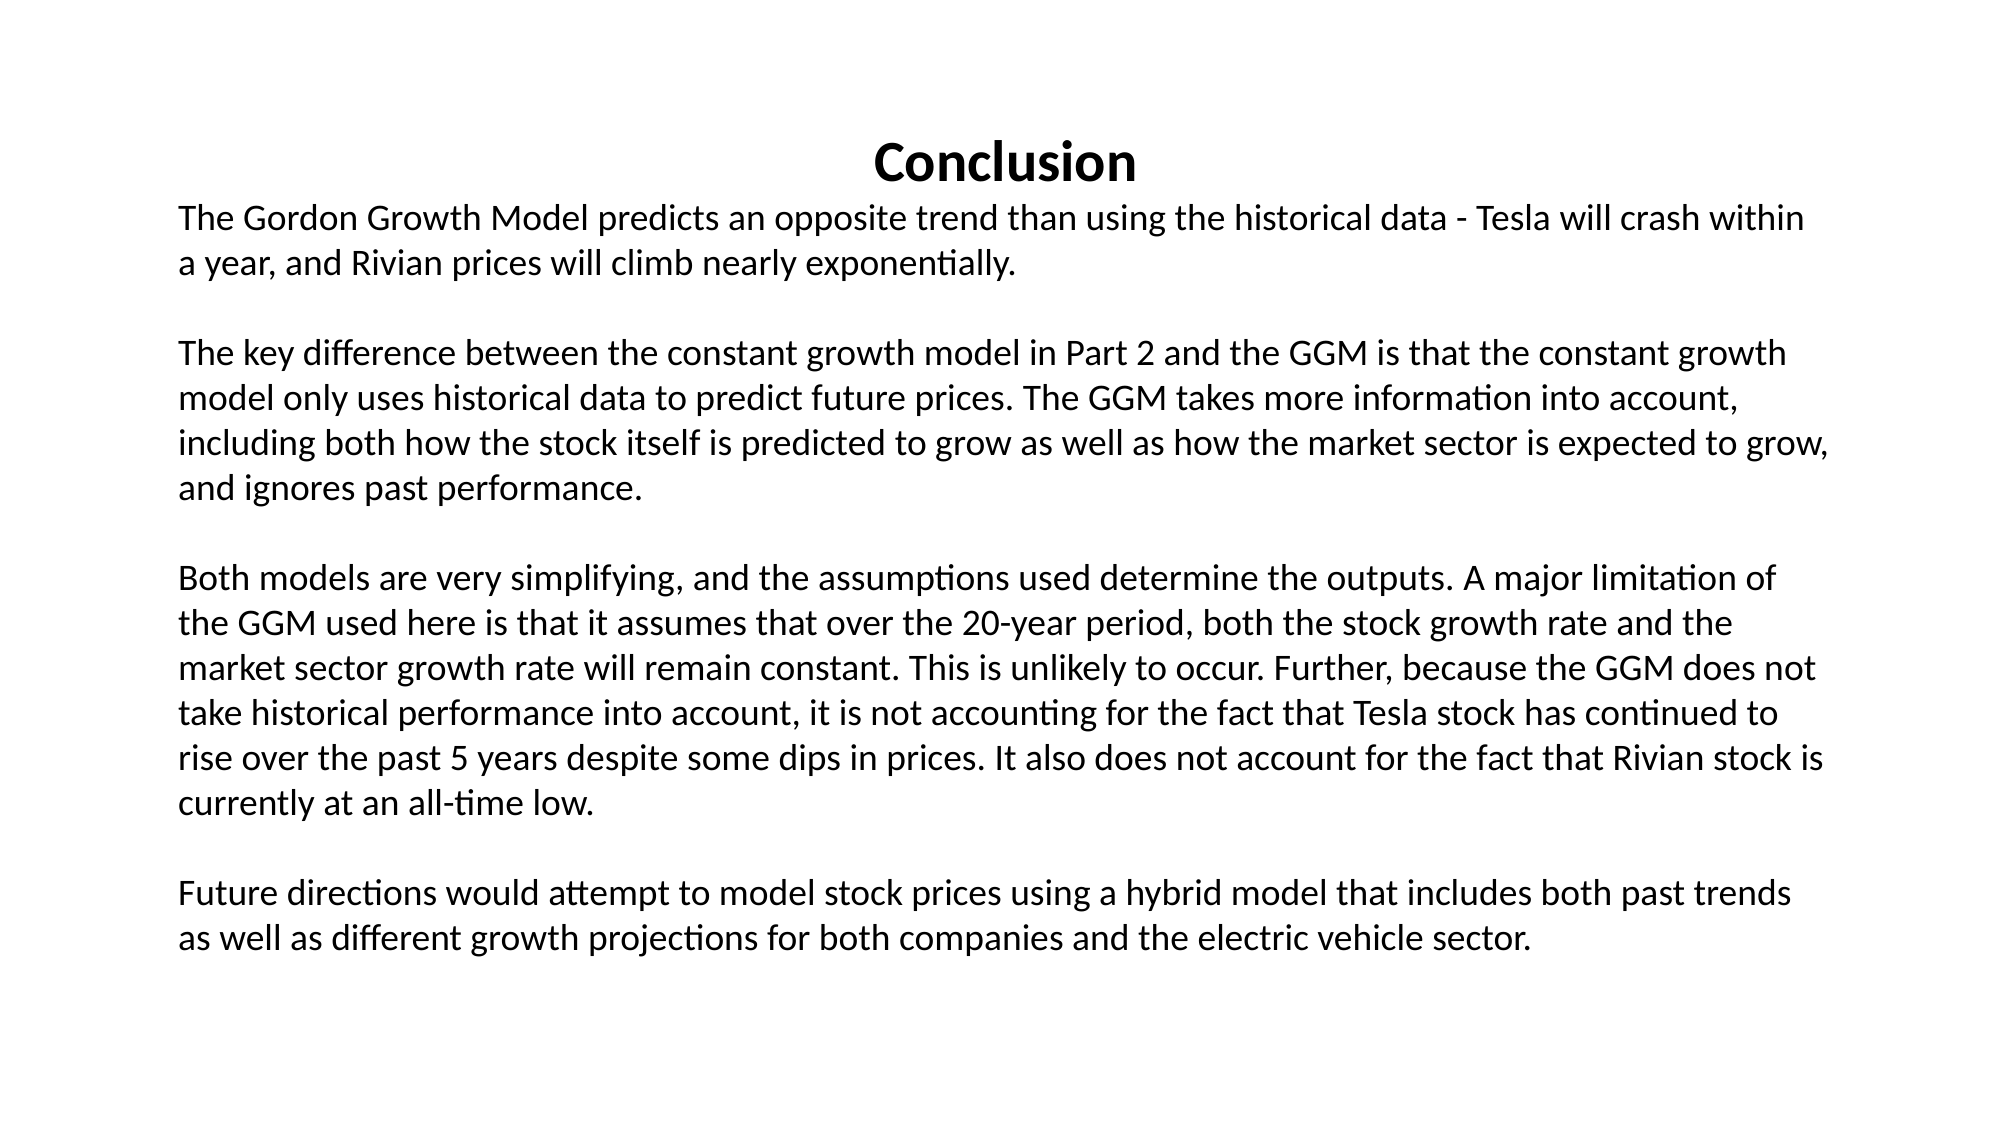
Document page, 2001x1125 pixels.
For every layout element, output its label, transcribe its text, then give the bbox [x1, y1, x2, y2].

text_box Conclusion The Gordon Growth Model predicts an opposite trend than using the historical data - Tesla will crash within a year, and Rivian prices will climb nearly exponentially. The key difference between the constant growth model in Part 2 and the GGM is that the constant growth model only uses historical data to predict future prices. The GGM takes more information into account, including both how the stock itself is predicted to grow as well as how the market sector is expected to grow, and ignores past performance. Both models are very simplifying, and the assumptions used determine the outputs. A major limitation of the GGM used here is that it assumes that over the 20-year period, both the stock growth rate and the market sector growth rate will remain constant. This is unlikely to occur. Further, because the GGM does not take historical performance into account, it is not accounting for the fact that Tesla stock has continued to rise over the past 5 years despite some dips in prices. It also does not account for the fact that Rivian stock is currently at an all-time low. Future directions would attempt to model stock prices using a hybrid model that includes both past trends as well as different growth projections for both companies and the electric vehicle sector. [163, 115, 1848, 966]
